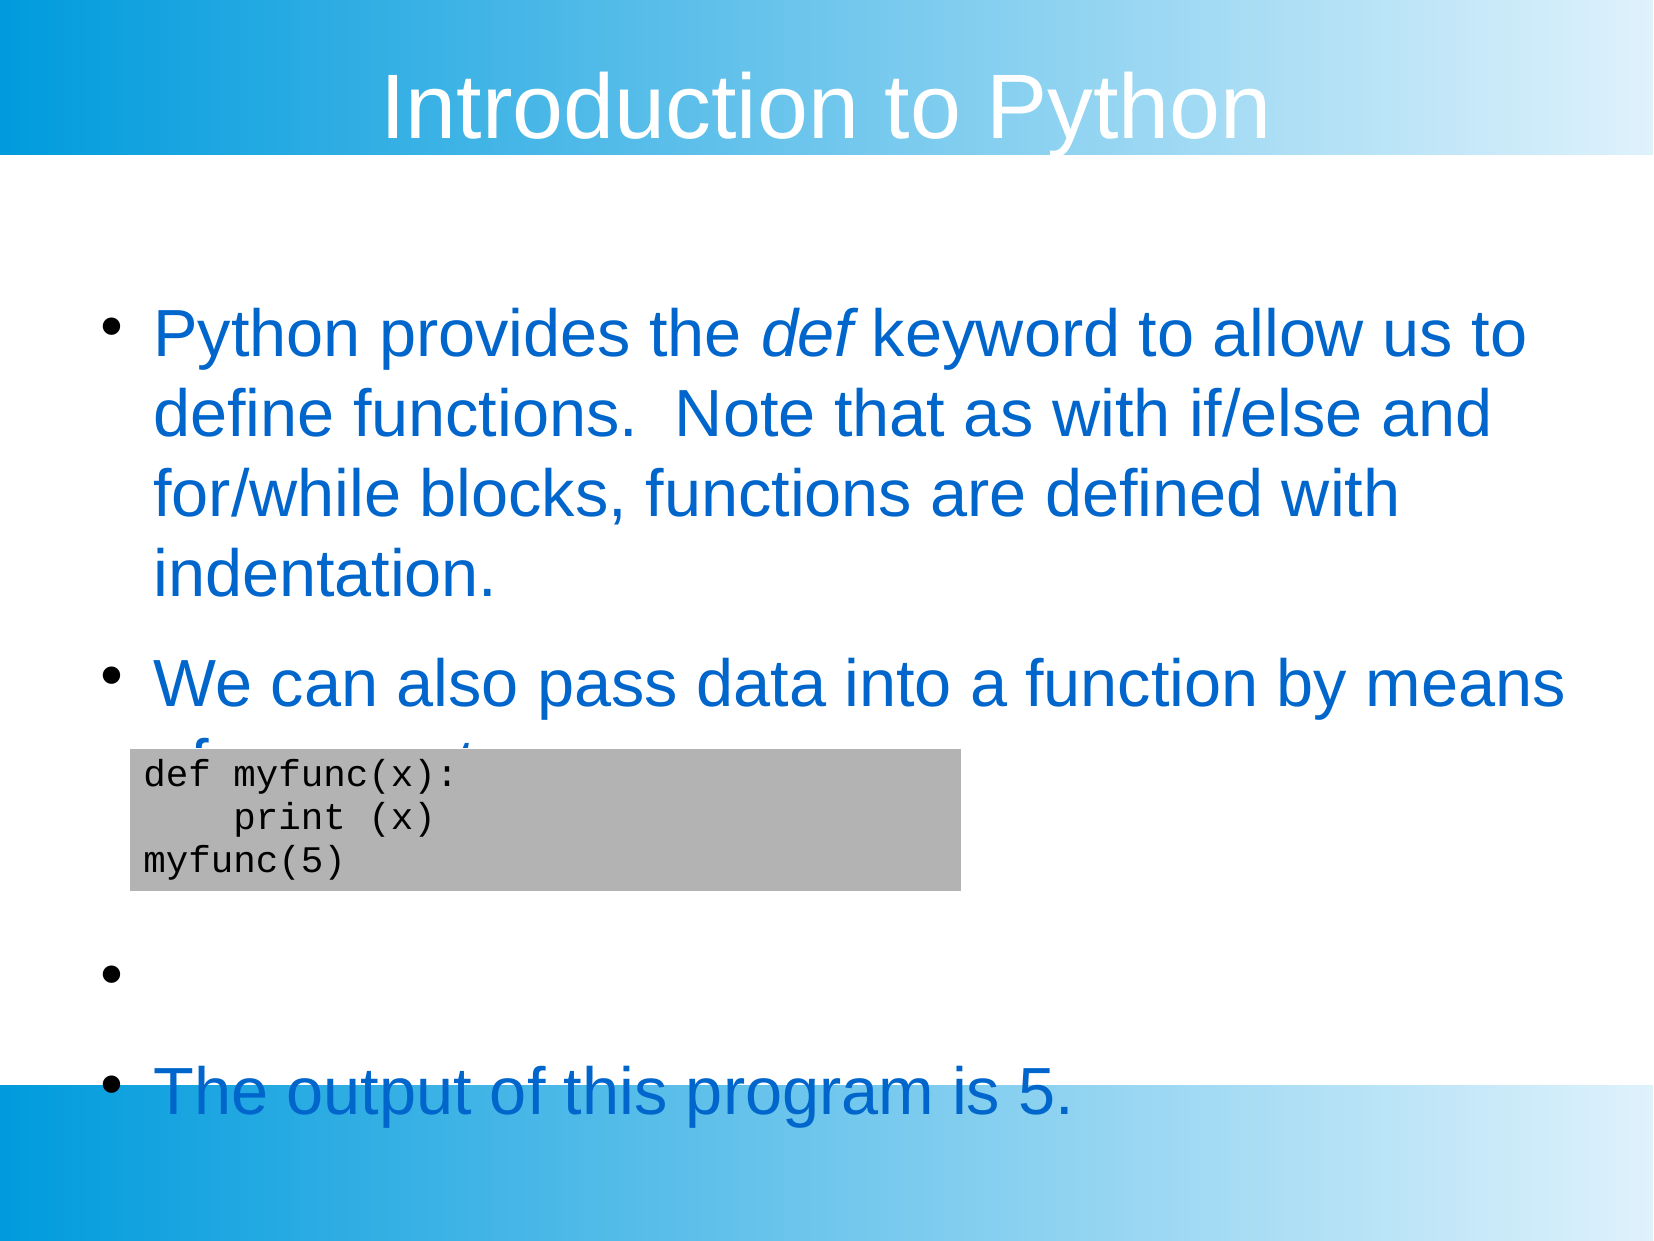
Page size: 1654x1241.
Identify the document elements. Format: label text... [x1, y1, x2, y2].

table_header def myfunc(x): print (x) myfunc(5) [130, 749, 961, 891]
text_box Python provides the def keyword to allow us to define functions. Note that as with if/else and for/while blocks, functions are defined with indentation. We can also pass data into a function by means of parameters. The output of this program is 5. [82, 290, 1571, 1010]
text_box Introduction to Python [82, 49, 1571, 154]
